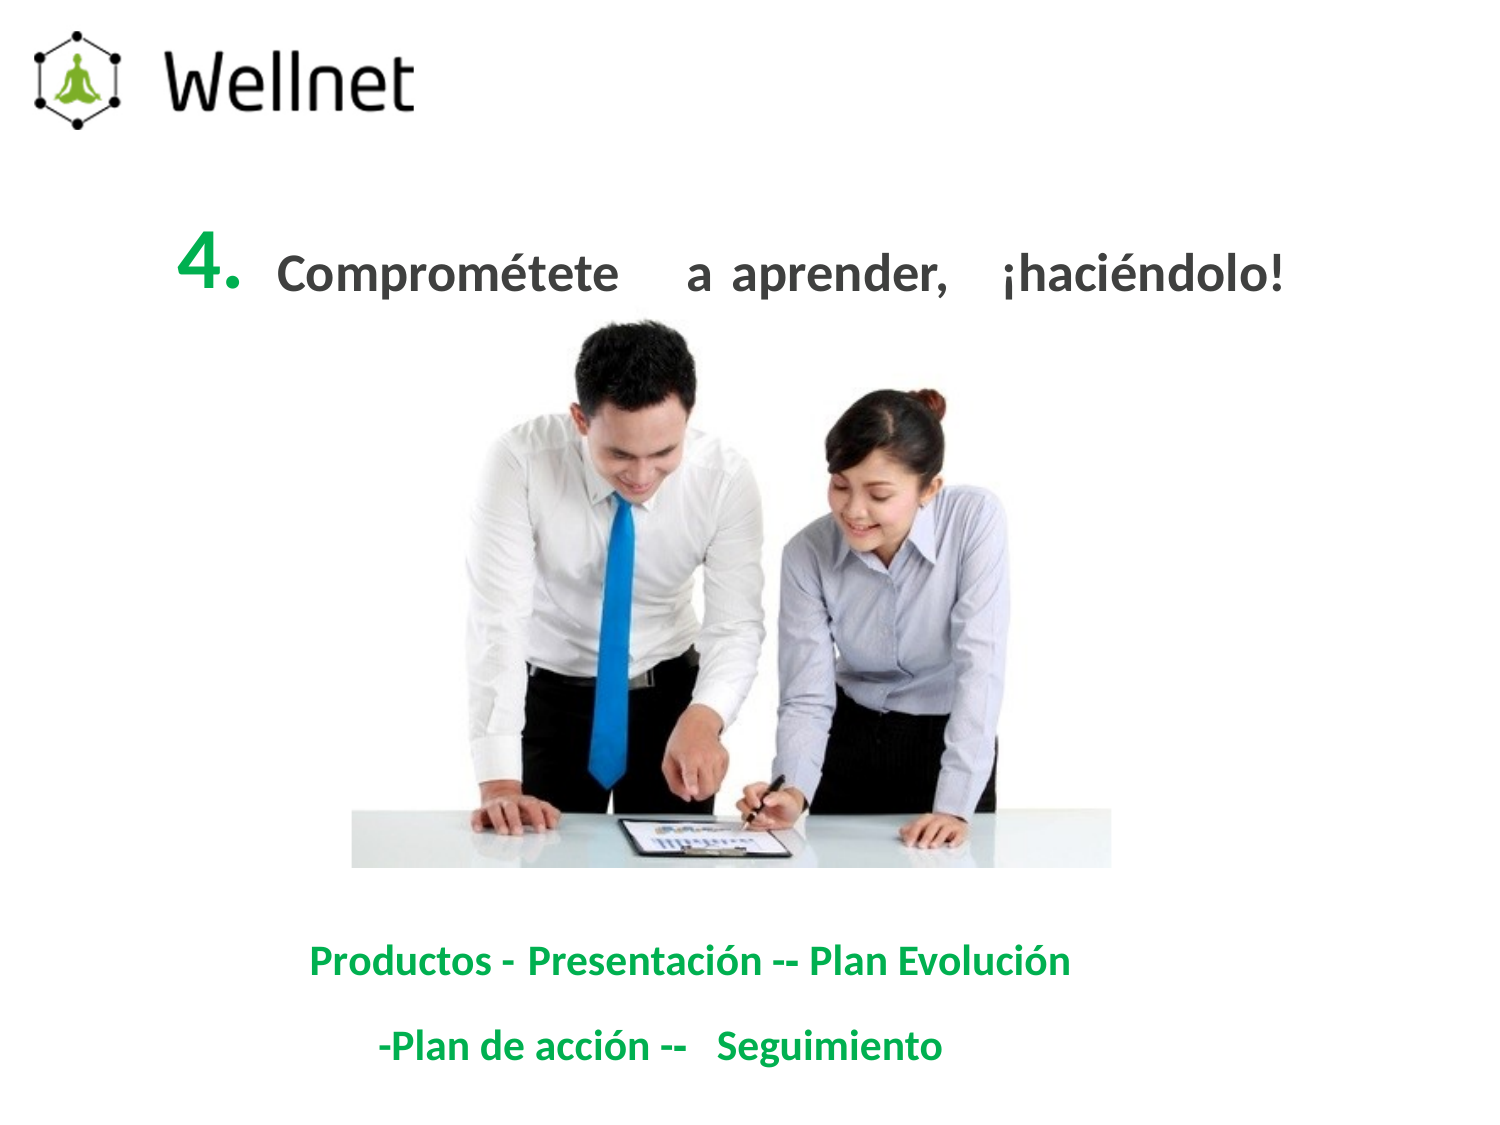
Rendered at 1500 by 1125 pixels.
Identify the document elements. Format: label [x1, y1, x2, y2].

text_box [351, 328, 1112, 868]
picture [24, 24, 426, 134]
text_box [287, 937, 1177, 1077]
text_box [174, 215, 1340, 320]
